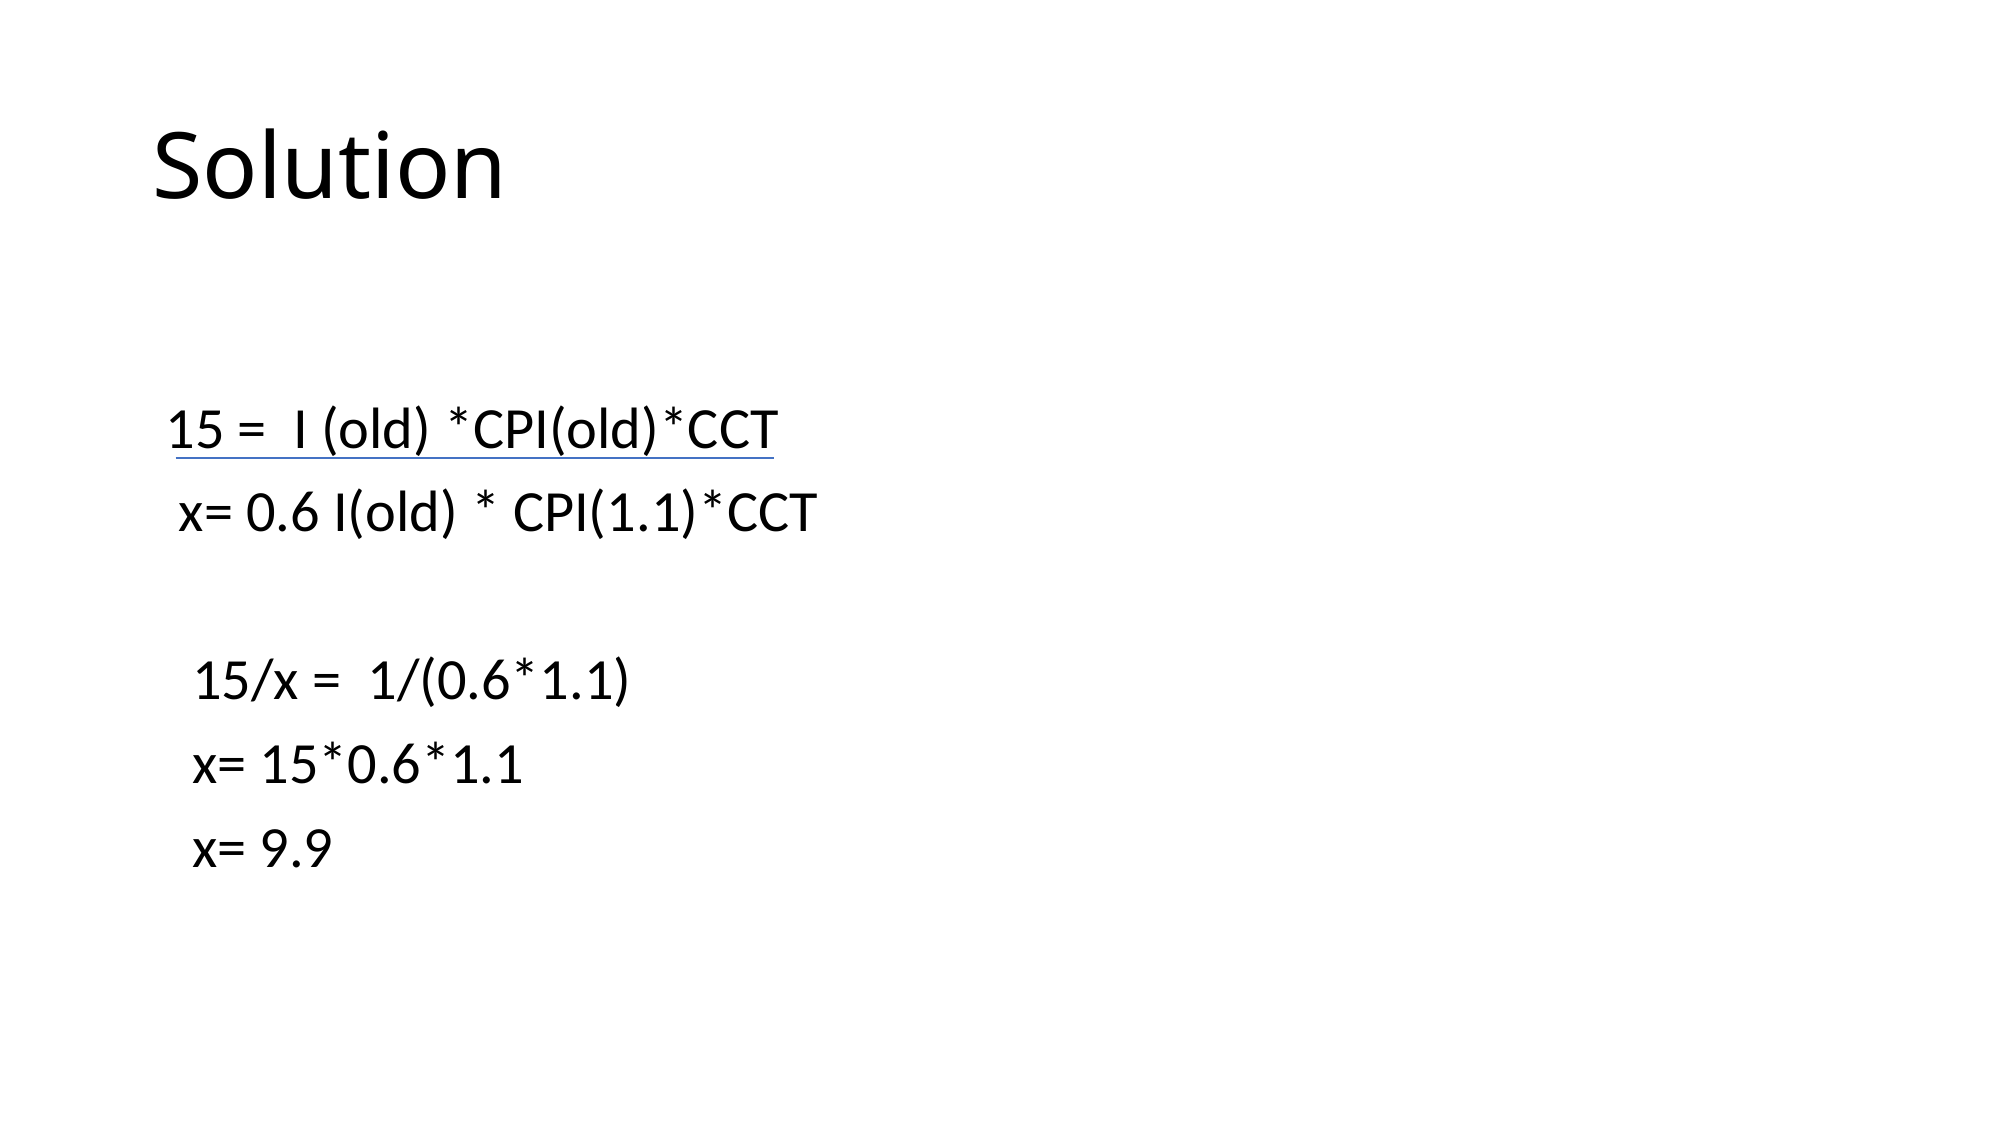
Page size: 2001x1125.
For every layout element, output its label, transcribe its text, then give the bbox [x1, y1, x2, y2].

title Solution [137, 59, 1863, 278]
list 15 = I (old) *CPI(old)*CCT x= 0.6 I(old) * CPI(1.1)*CCT 15/x = 1/(0.6*1.1) x= 15*0.6*1.1 x= 9.9 [137, 299, 1863, 1014]
